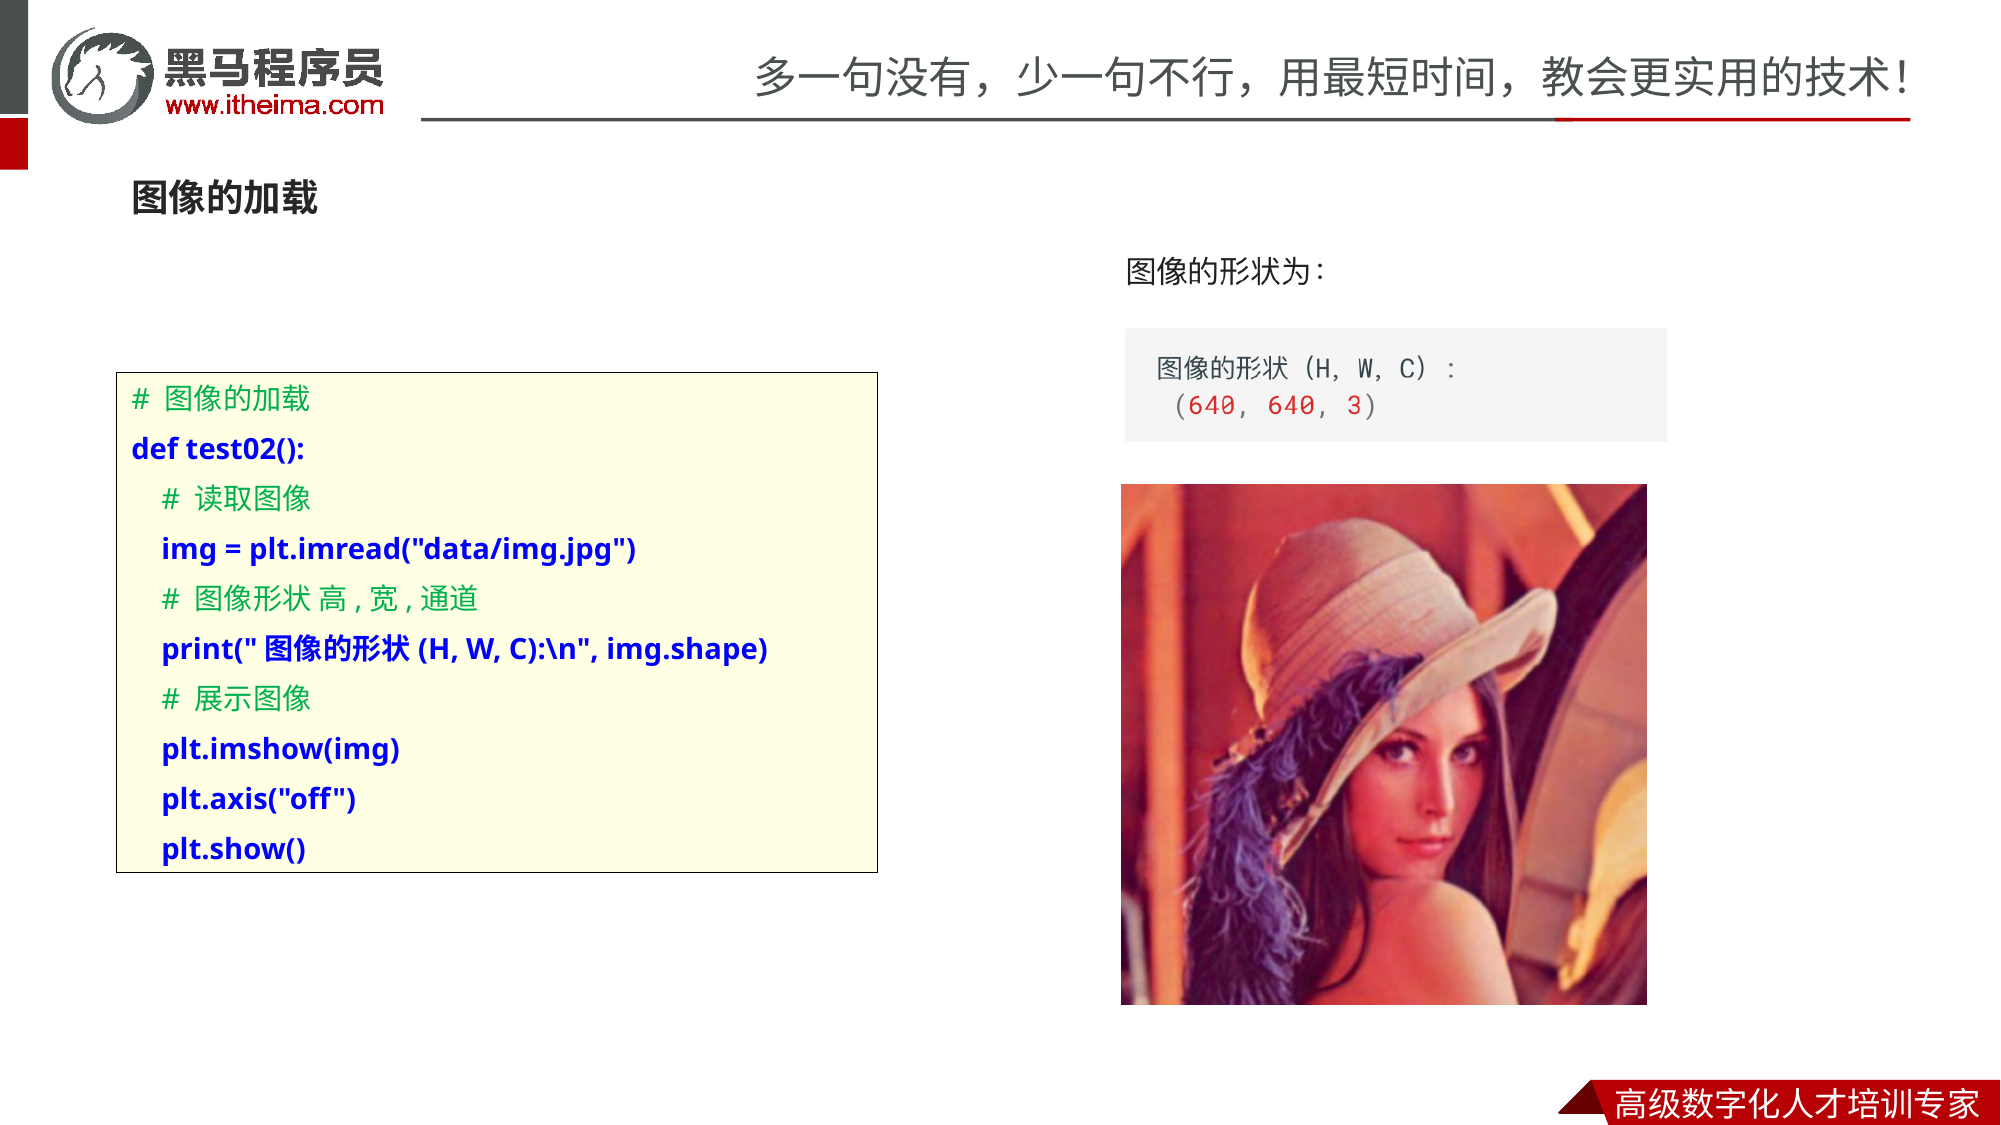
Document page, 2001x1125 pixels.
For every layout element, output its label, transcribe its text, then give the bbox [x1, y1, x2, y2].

picture [1121, 484, 1648, 1005]
picture [50, 26, 384, 125]
list [116, 239, 1872, 1125]
text_box # 图像的加载 def test02(): # 读取图像 img = plt.imread("data/img.jpg") # 图像形状 高,宽,通道 print("图像的形状(H, W, C):\n", img.shape) # 展示图像 plt.imshow(img) plt.axis("off") plt.show() [116, 372, 878, 873]
list 图像的加载 [116, 154, 1872, 239]
picture [1121, 247, 1667, 443]
